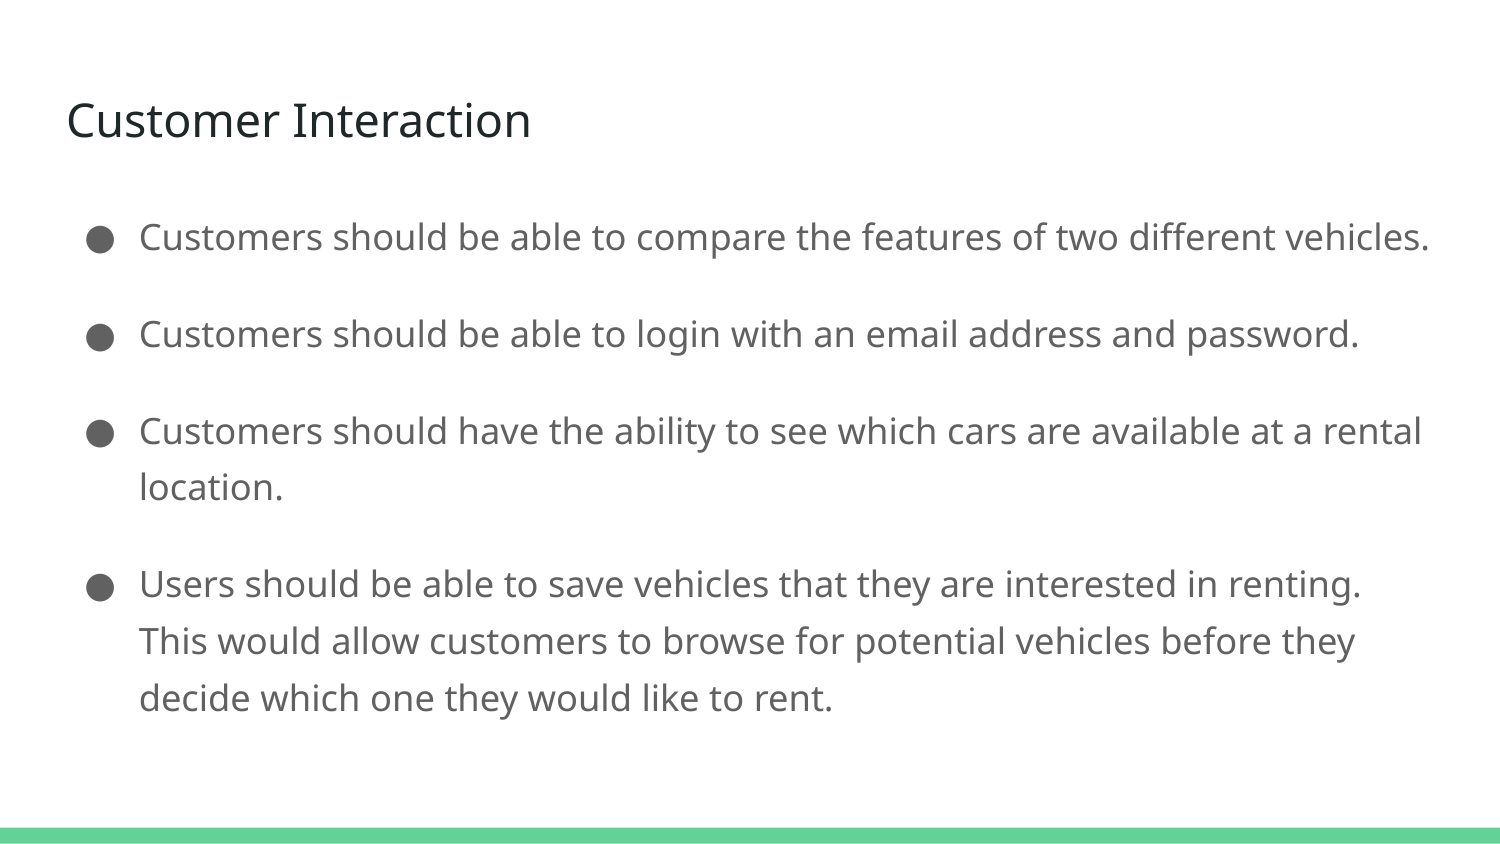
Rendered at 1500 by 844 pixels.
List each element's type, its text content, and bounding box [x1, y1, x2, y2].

title Customer Interaction [51, 72, 1449, 167]
list Customers should be able to compare the features of two different vehicles. Customers should be able to login with an email address and password. Customers should have the ability to see which cars are available at a rental location. Users should be able to save vehicles that they are interested in renting. This would allow customers to browse for potential vehicles before they decide which one they would like to rent. [51, 189, 1449, 750]
